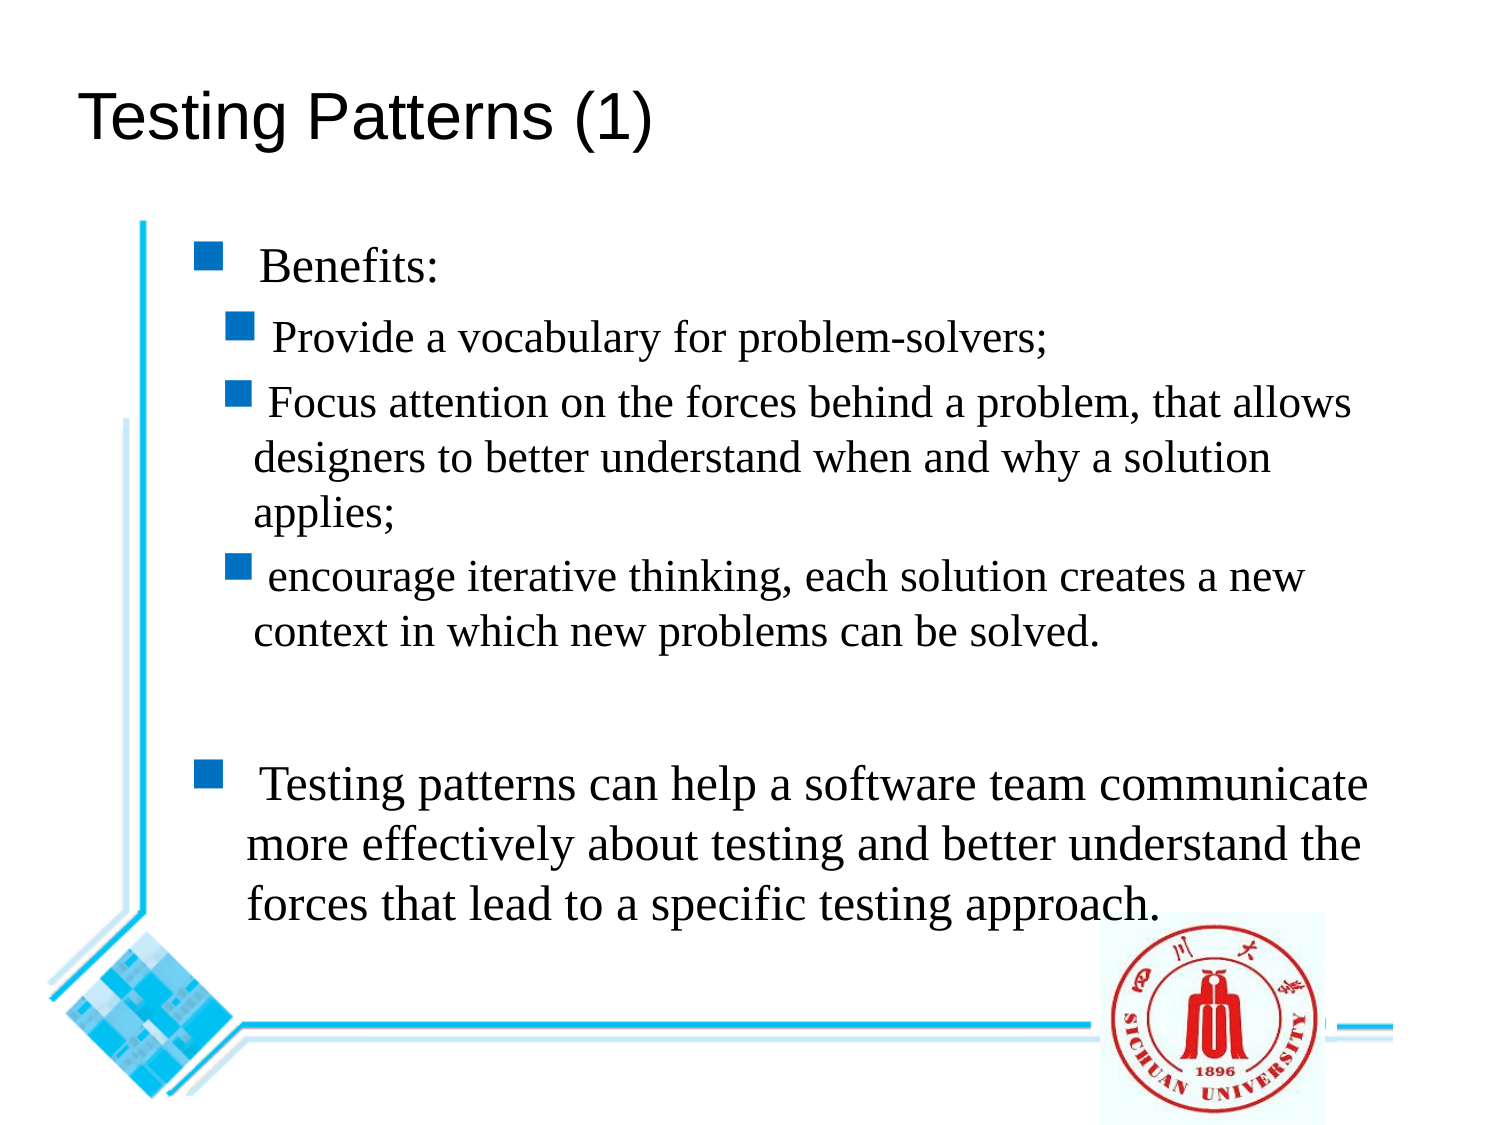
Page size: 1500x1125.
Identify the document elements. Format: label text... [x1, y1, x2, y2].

title Testing Patterns (1) [62, 37, 1413, 188]
list Benefits: Provide a vocabulary for problem-solvers; Focus attention on the forces behind a problem, that allows designers to better understand when and why a solution applies; encourage iterative thinking, each solution creates a new context in which new problems can be solved. Testing patterns can help a software team communicate more effectively about testing and better understand the forces that lead to a specific testing approach. [174, 224, 1413, 1013]
picture [35, 209, 1393, 1125]
